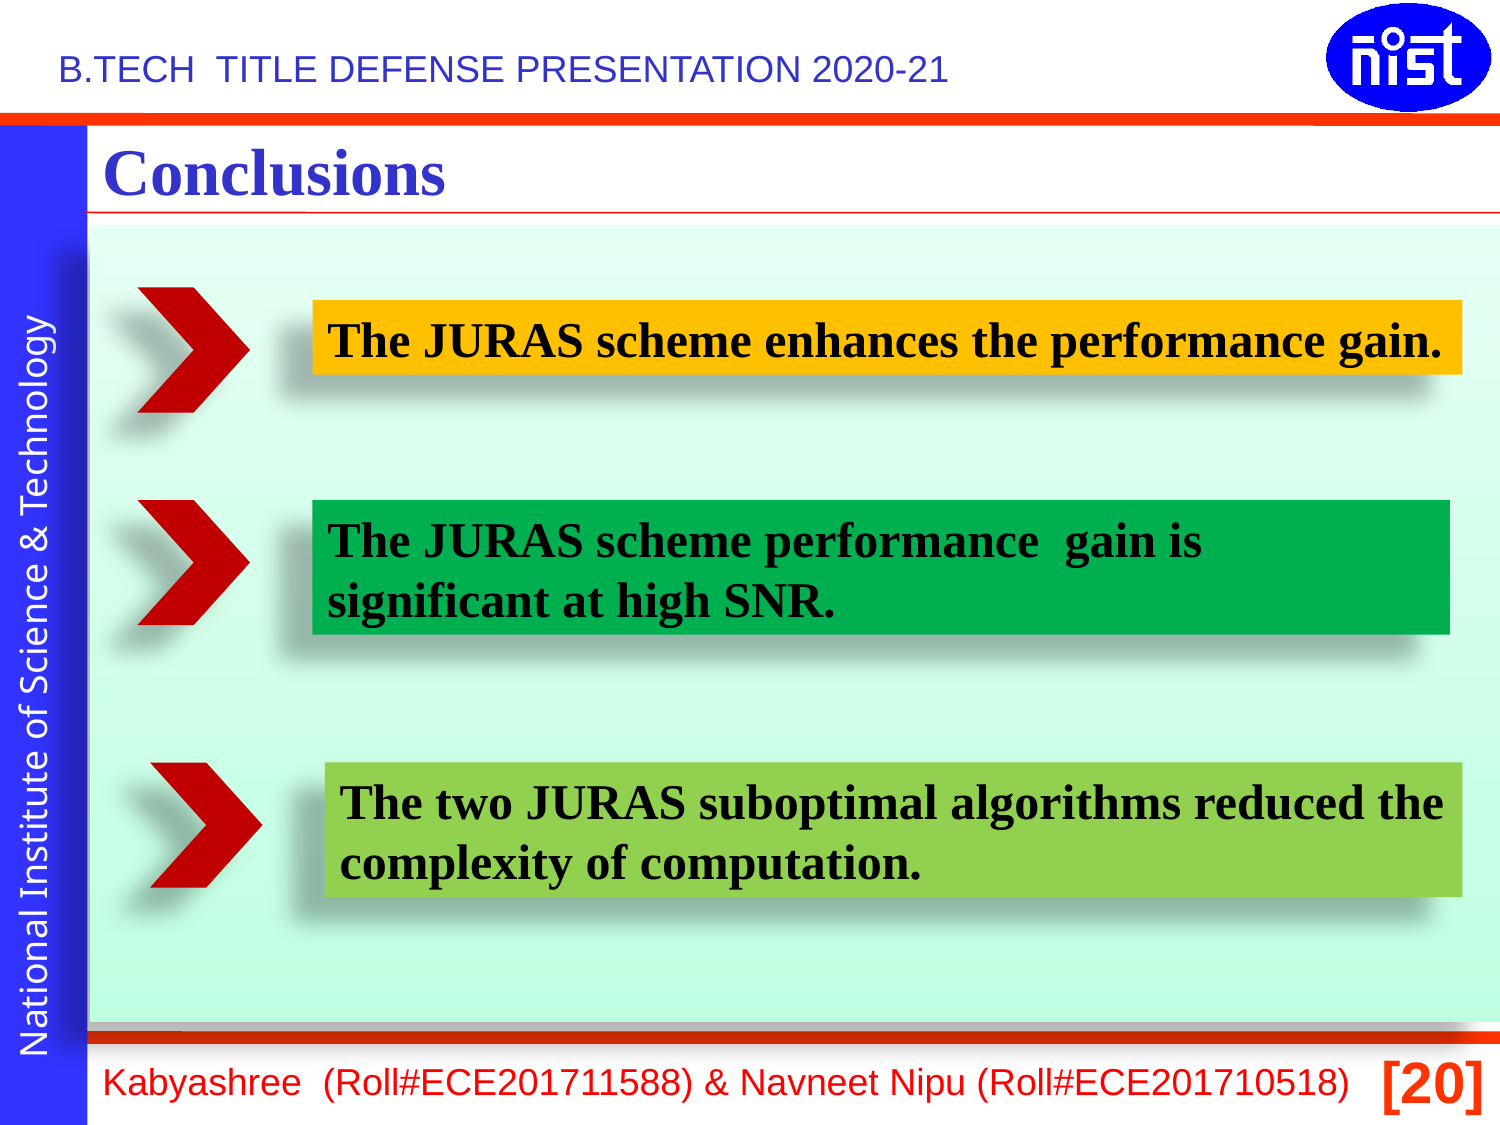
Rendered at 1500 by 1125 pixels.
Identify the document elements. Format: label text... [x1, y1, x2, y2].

picture [1323, 0, 1499, 117]
text_box The JURAS scheme enhances the performance gain. [312, 299, 1463, 375]
text_box The two JURAS suboptimal algorithms reduced the complexity of computation. [324, 762, 1463, 898]
text_box [89, 224, 1500, 1022]
text_box Conclusions [87, 121, 1500, 217]
text_box [150, 762, 263, 888]
text_box The JURAS scheme performance gain is significant at high SNR. [312, 499, 1450, 635]
text_box [136, 286, 251, 414]
text_box [137, 500, 250, 626]
